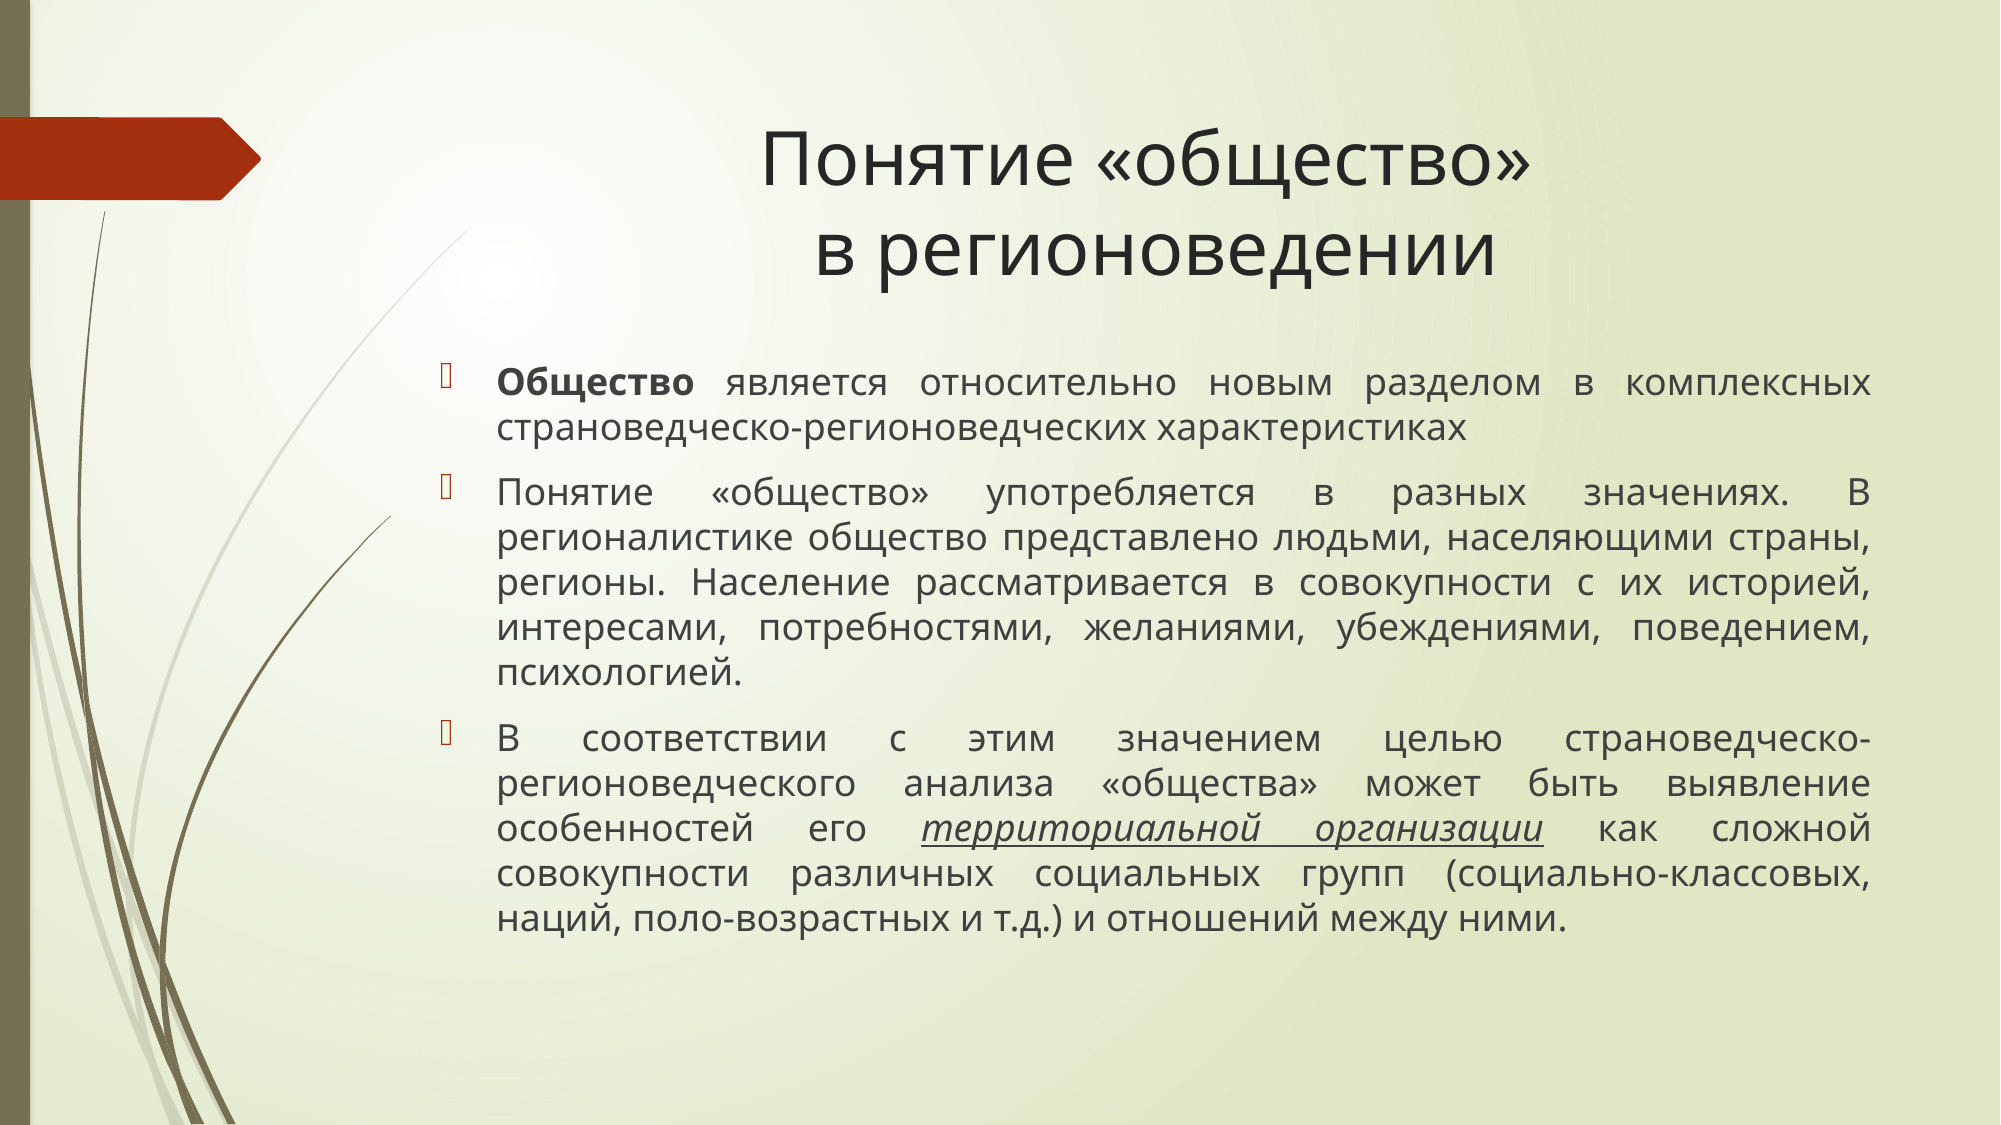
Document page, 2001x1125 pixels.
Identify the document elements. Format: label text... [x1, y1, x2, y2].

list Общество является относительно новым разделом в комплексных страноведческо-регионоведческих характеристиках Понятие «общество» употребляется в разных значениях. В регионалистике общество представлено людьми, населяющими страны, регионы. Население рассматривается в совокупности с их историей, интересами, потребностями, желаниями, убеждениями, поведением, психологией. В соответствии с этим значением целью страноведческо-регионоведческого анализа «общества» может быть выявление особенностей его территориальной организации как сложной совокупности различных социальных групп (социально-классовых, наций, поло-возрастных и т.д.) и отношений между ними. [424, 350, 1888, 1074]
title Понятие «общество» в регионоведении [425, 102, 1888, 313]
